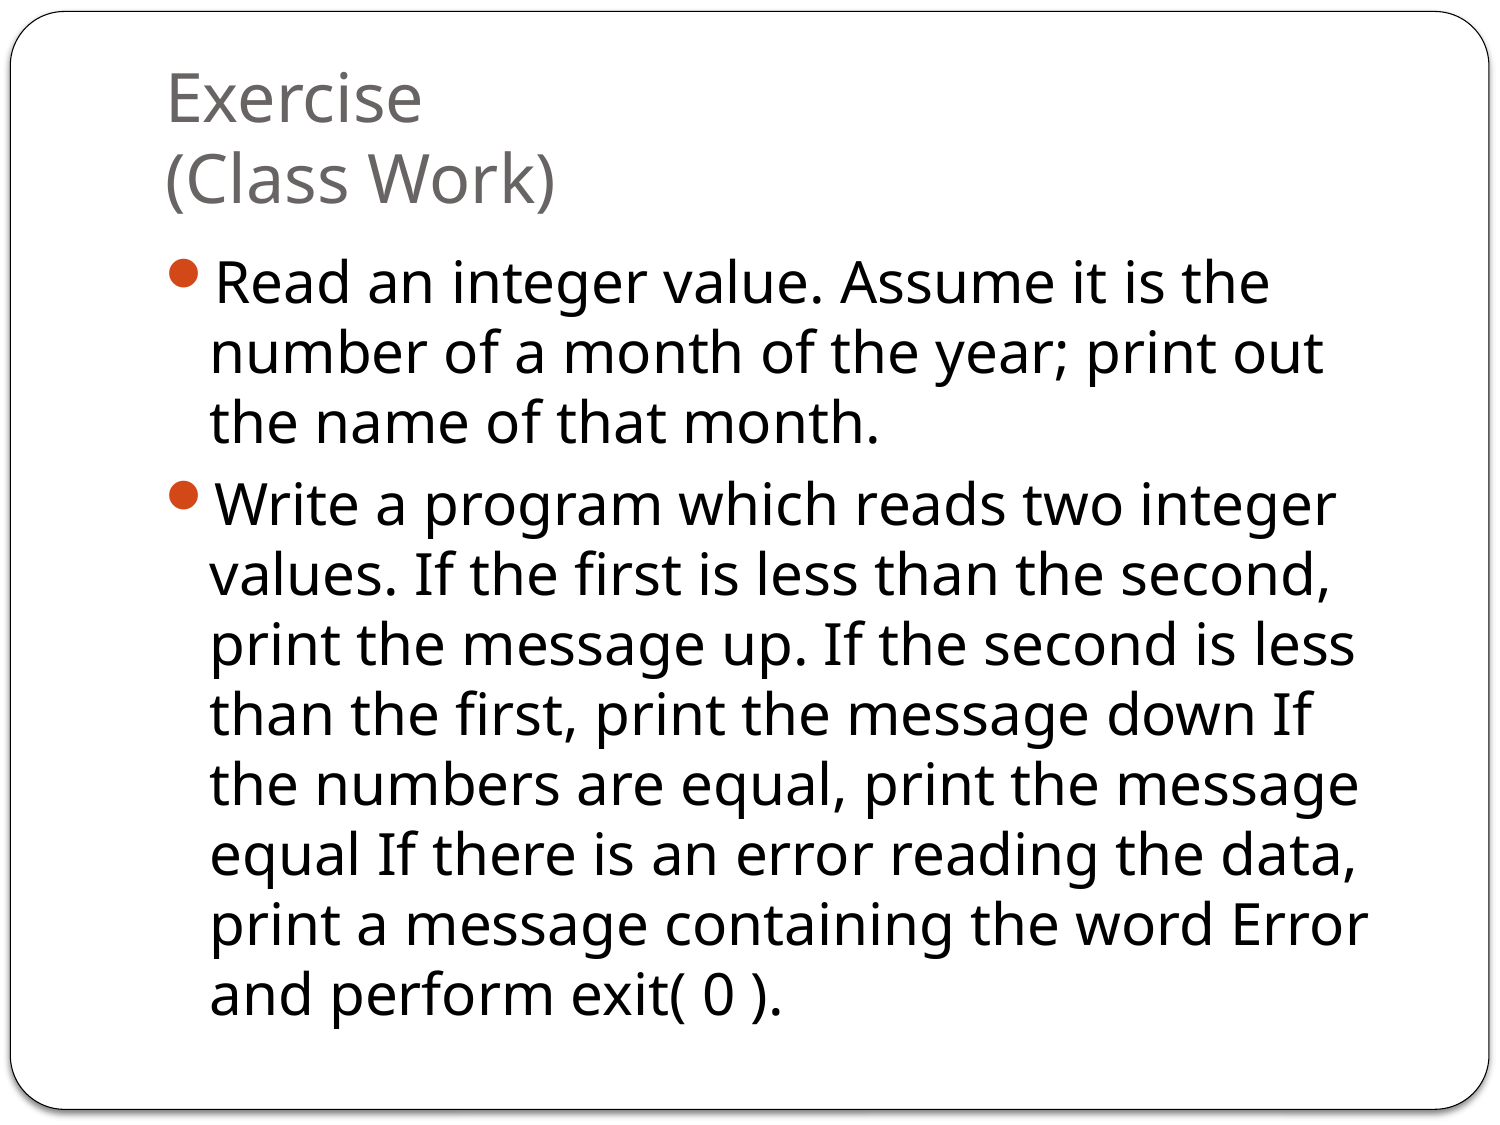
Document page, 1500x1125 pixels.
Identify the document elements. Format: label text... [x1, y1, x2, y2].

title Exercise (Class Work) [149, 44, 1426, 233]
list Read an integer value. Assume it is the number of a month of the year; print out the name of that month. Write a program which reads two integer values. If the first is less than the second, print the message up. If the second is less than the first, print the message down If the numbers are equal, print the message equal If there is an error reading the data, print a message containing the word Error and perform exit( 0 ). [149, 237, 1426, 988]
